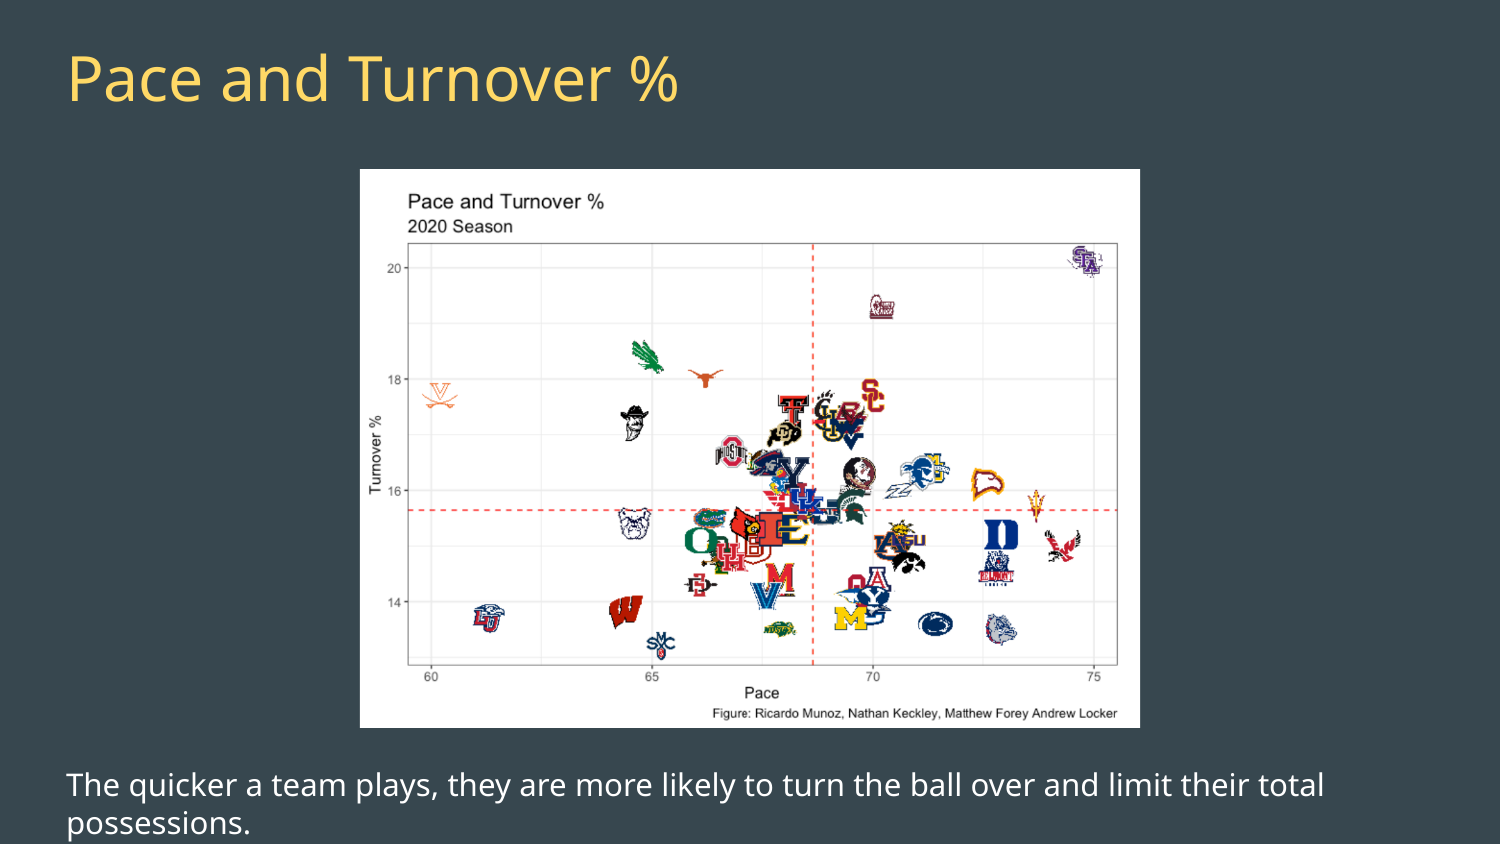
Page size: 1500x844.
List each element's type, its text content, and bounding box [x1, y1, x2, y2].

list The quicker a team plays, they are more likely to turn the ball over and limit their total possessions. [51, 189, 1449, 814]
picture [359, 169, 1141, 728]
title Pace and Turnover % [51, 24, 1449, 119]
